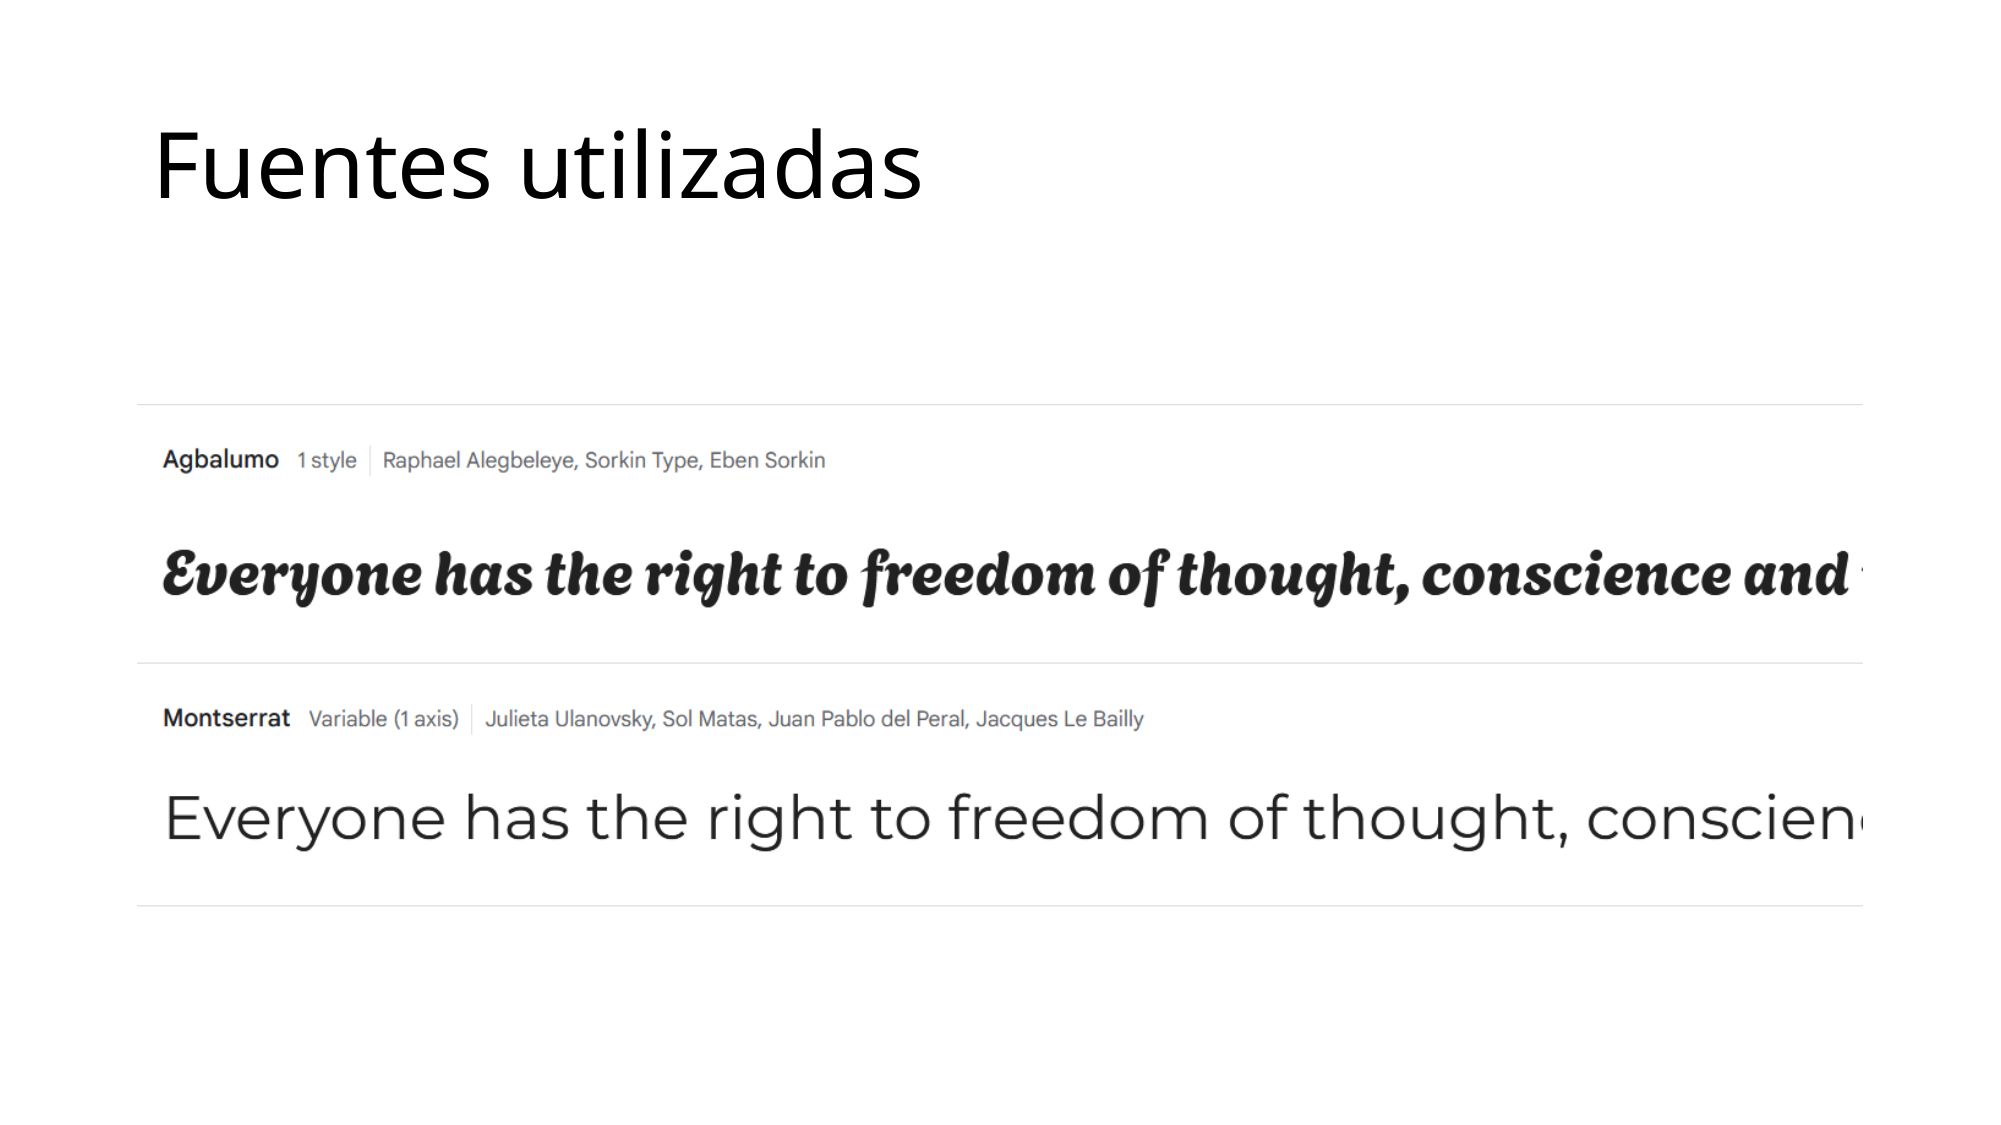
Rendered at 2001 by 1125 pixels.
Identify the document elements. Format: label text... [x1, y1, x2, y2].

title Fuentes utilizadas [137, 59, 1863, 278]
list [137, 404, 1863, 909]
